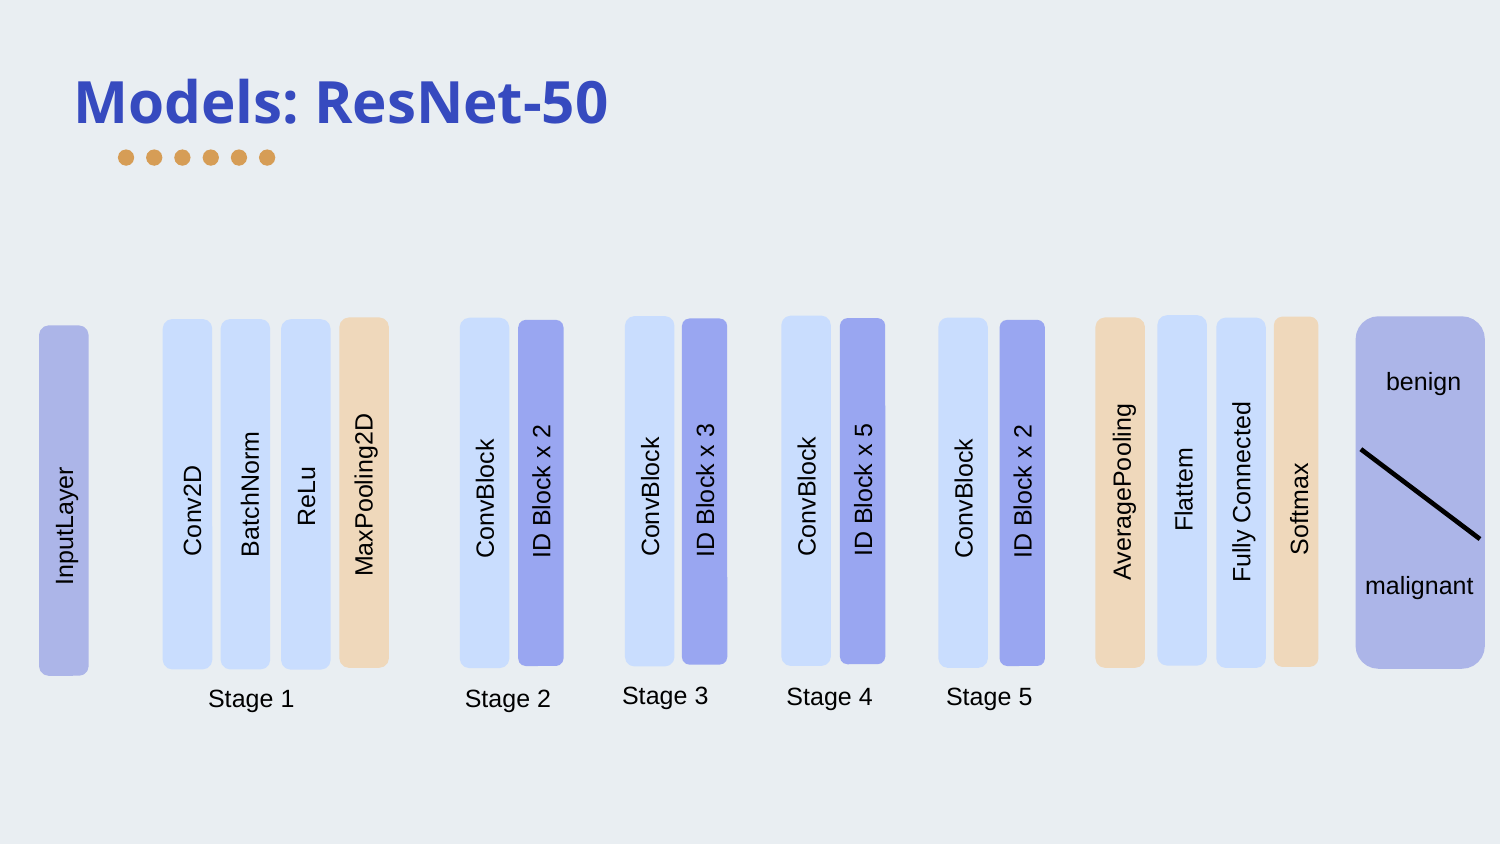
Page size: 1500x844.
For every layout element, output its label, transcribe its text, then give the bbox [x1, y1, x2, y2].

text_box [339, 317, 389, 668]
text_box Stage 5 [931, 673, 1061, 718]
text_box ConvBlock [461, 394, 507, 604]
text_box Stage 3 [607, 671, 737, 717]
text_box [1157, 315, 1207, 666]
text_box malignant [1350, 561, 1500, 607]
text_box BatchNorm [226, 389, 272, 600]
text_box Conv2D [168, 420, 214, 571]
text_box [938, 317, 988, 668]
text_box ConvBlock [783, 392, 828, 601]
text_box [117, 149, 276, 166]
text_box ID Block x 2 [999, 364, 1044, 620]
text_box [281, 319, 331, 670]
text_box InputLayer [40, 404, 86, 601]
text_box Stage 2 [450, 675, 580, 720]
text_box [997, 317, 1048, 669]
text_box MaxPooling2D [340, 368, 385, 623]
text_box ConvBlock [626, 392, 672, 602]
text_box [781, 315, 831, 666]
text_box [220, 319, 271, 670]
text_box Stage 1 [193, 674, 323, 720]
text_box ID Block x 5 [839, 362, 885, 618]
text_box Fully Connected [1218, 341, 1263, 644]
text_box Softmax [1275, 342, 1321, 571]
text_box ReLu [282, 391, 328, 602]
text_box [679, 316, 730, 667]
text_box [837, 315, 888, 667]
text_box [1355, 316, 1485, 561]
text_box [1216, 317, 1266, 668]
title Models: ResNet-50 [58, 50, 1342, 145]
text_box [162, 319, 213, 670]
text_box AveragePooling [1098, 341, 1144, 644]
text_box ID Block x 3 [681, 363, 727, 618]
text_box [624, 316, 675, 667]
text_box [39, 325, 89, 676]
text_box ConvBlock [940, 394, 985, 603]
text_box Stage 4 [771, 673, 902, 718]
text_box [1360, 448, 1481, 540]
text_box benign [1371, 357, 1500, 403]
text_box ID Block x 2 [517, 364, 563, 620]
text_box [1273, 316, 1319, 667]
text_box [1095, 317, 1145, 668]
text_box Flattem [1160, 338, 1206, 641]
text_box [516, 317, 566, 669]
text_box [459, 317, 510, 669]
text_box [1355, 607, 1485, 669]
